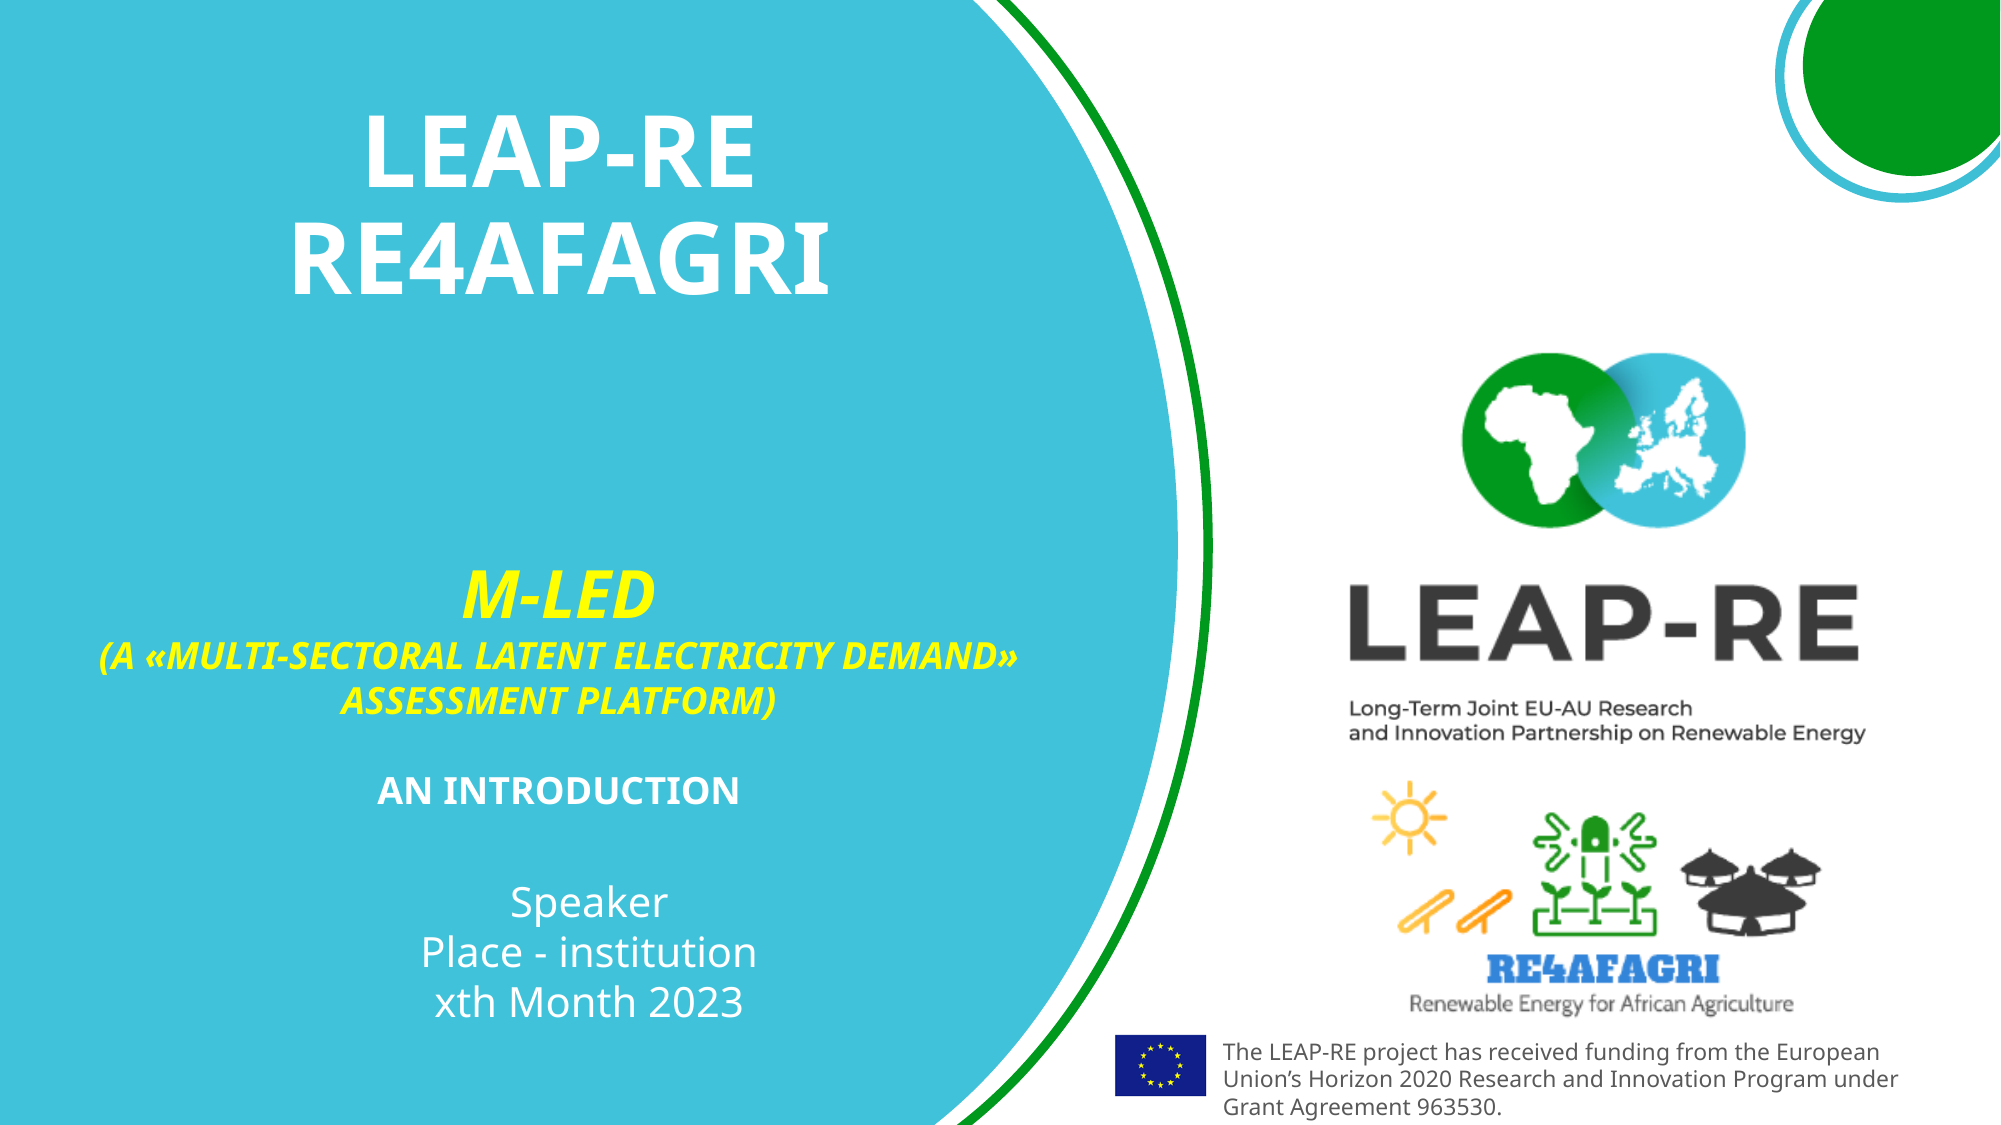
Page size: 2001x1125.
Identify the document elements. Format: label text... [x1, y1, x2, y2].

picture [1342, 694, 1867, 747]
picture [1113, 1033, 1207, 1097]
title LEAP-RE RE4AFAGRI [95, 52, 1024, 324]
picture [1366, 771, 1837, 1028]
picture [1342, 345, 1867, 668]
subtitle Speaker Place - institution xth Month 2023 [178, 867, 1000, 1125]
text_box M-LED (A «Multi-sectoral Latent Electricity Demand» assessment platform) An introduction [0, 479, 1125, 820]
